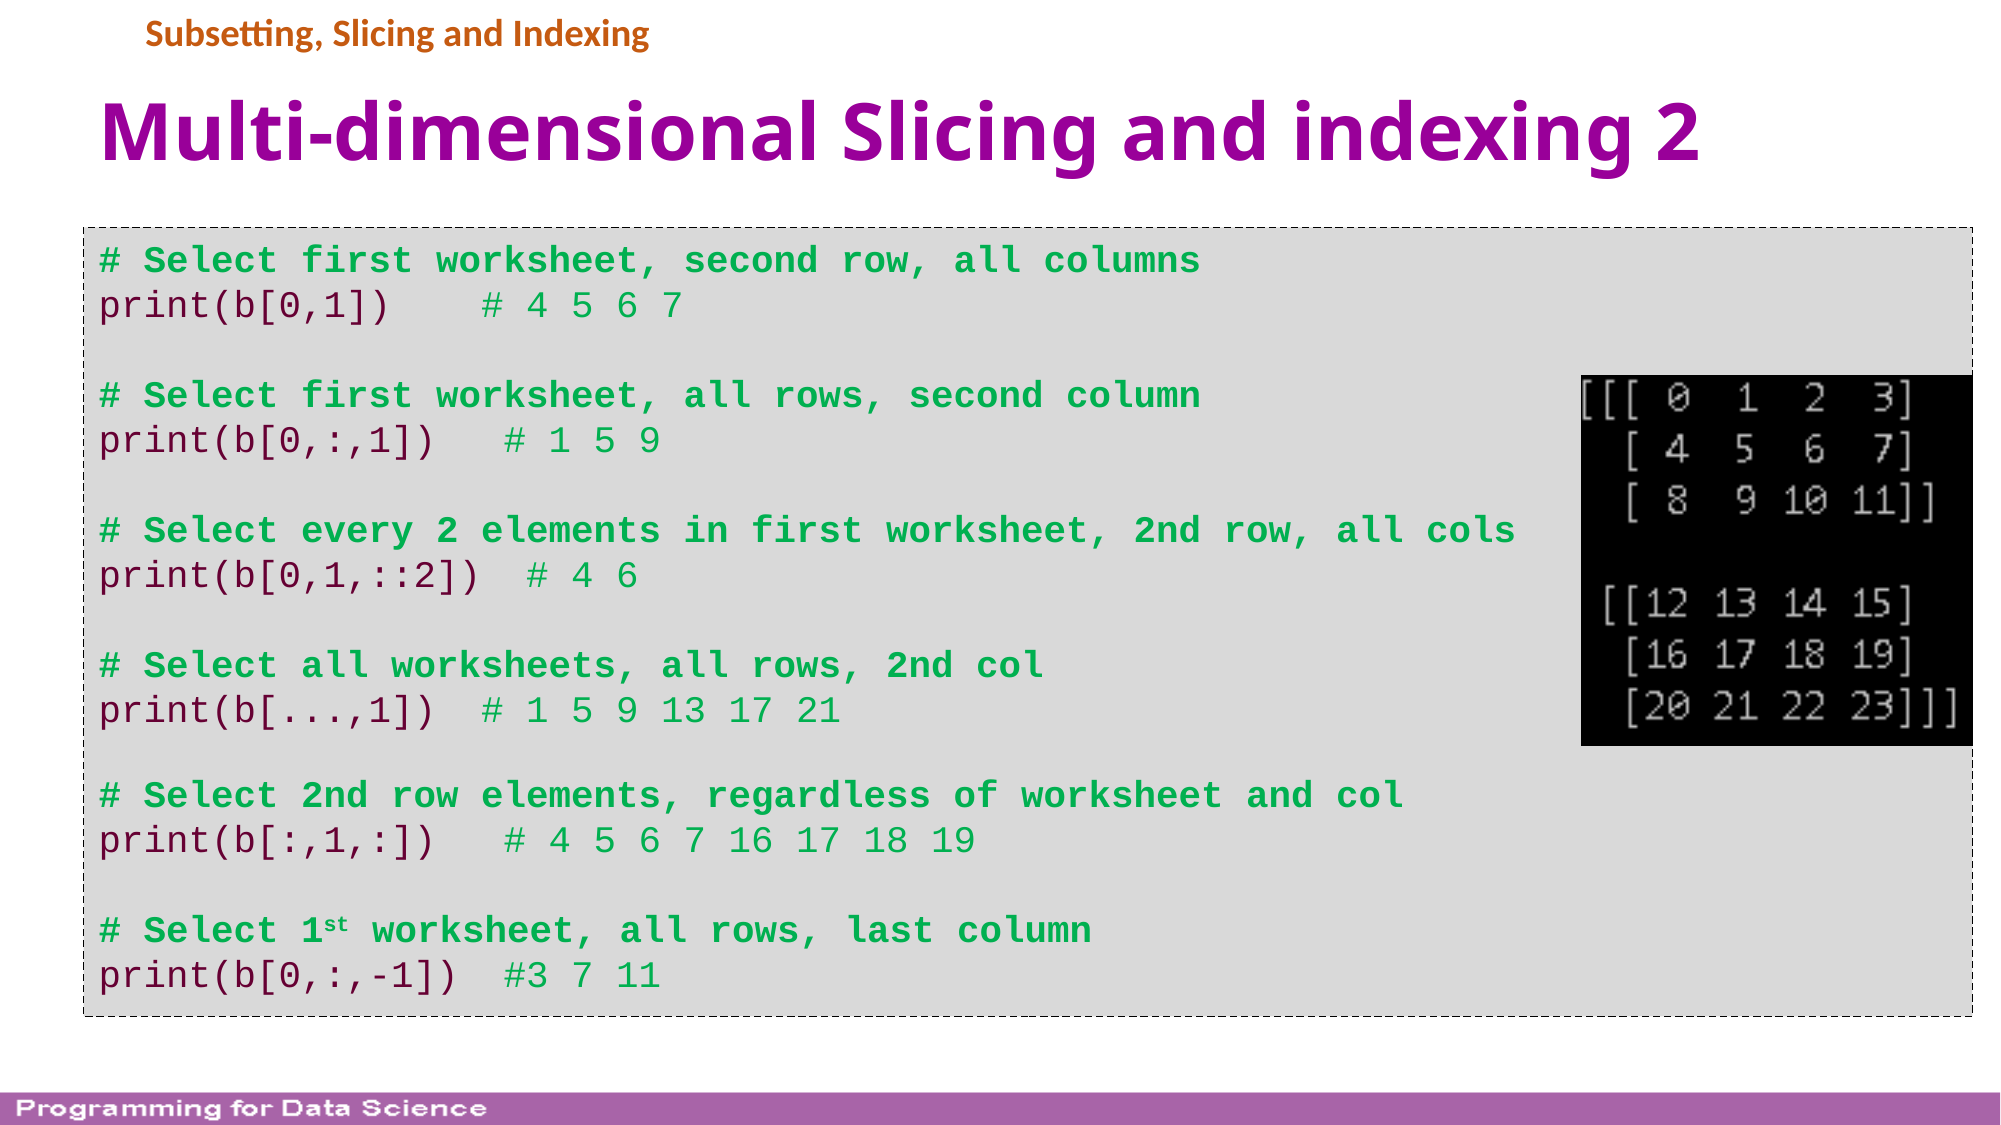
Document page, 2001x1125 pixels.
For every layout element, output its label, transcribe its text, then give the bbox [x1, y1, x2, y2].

slide_number 125 [1455, 1042, 1946, 1103]
text_box # Select first worksheet, second row, all columns print(b[0,1]) # 4 5 6 7 # Select first worksheet, all rows, second column print(b[0,:,1]) # 1 5 9 # Select every 2 elements in first worksheet, 2nd row, all cols print(b[0,1,::2]) # 4 6 # Select all worksheets, all rows, 2nd col print(b[...,1]) # 1 5 9 13 17 21 # Select 2nd row elements, regardless of worksheet and col print(b[:,1,:]) # 4 5 6 7 16 17 18 19 # Select 1st worksheet, all rows, last column print(b[0,:,-1]) #3 7 11 [83, 227, 1973, 1017]
list Subsetting, Slicing and Indexing [130, 0, 1944, 62]
picture [0, 0, 2001, 1125]
title Multi-dimensional Slicing and indexing 2 [83, 61, 1973, 208]
